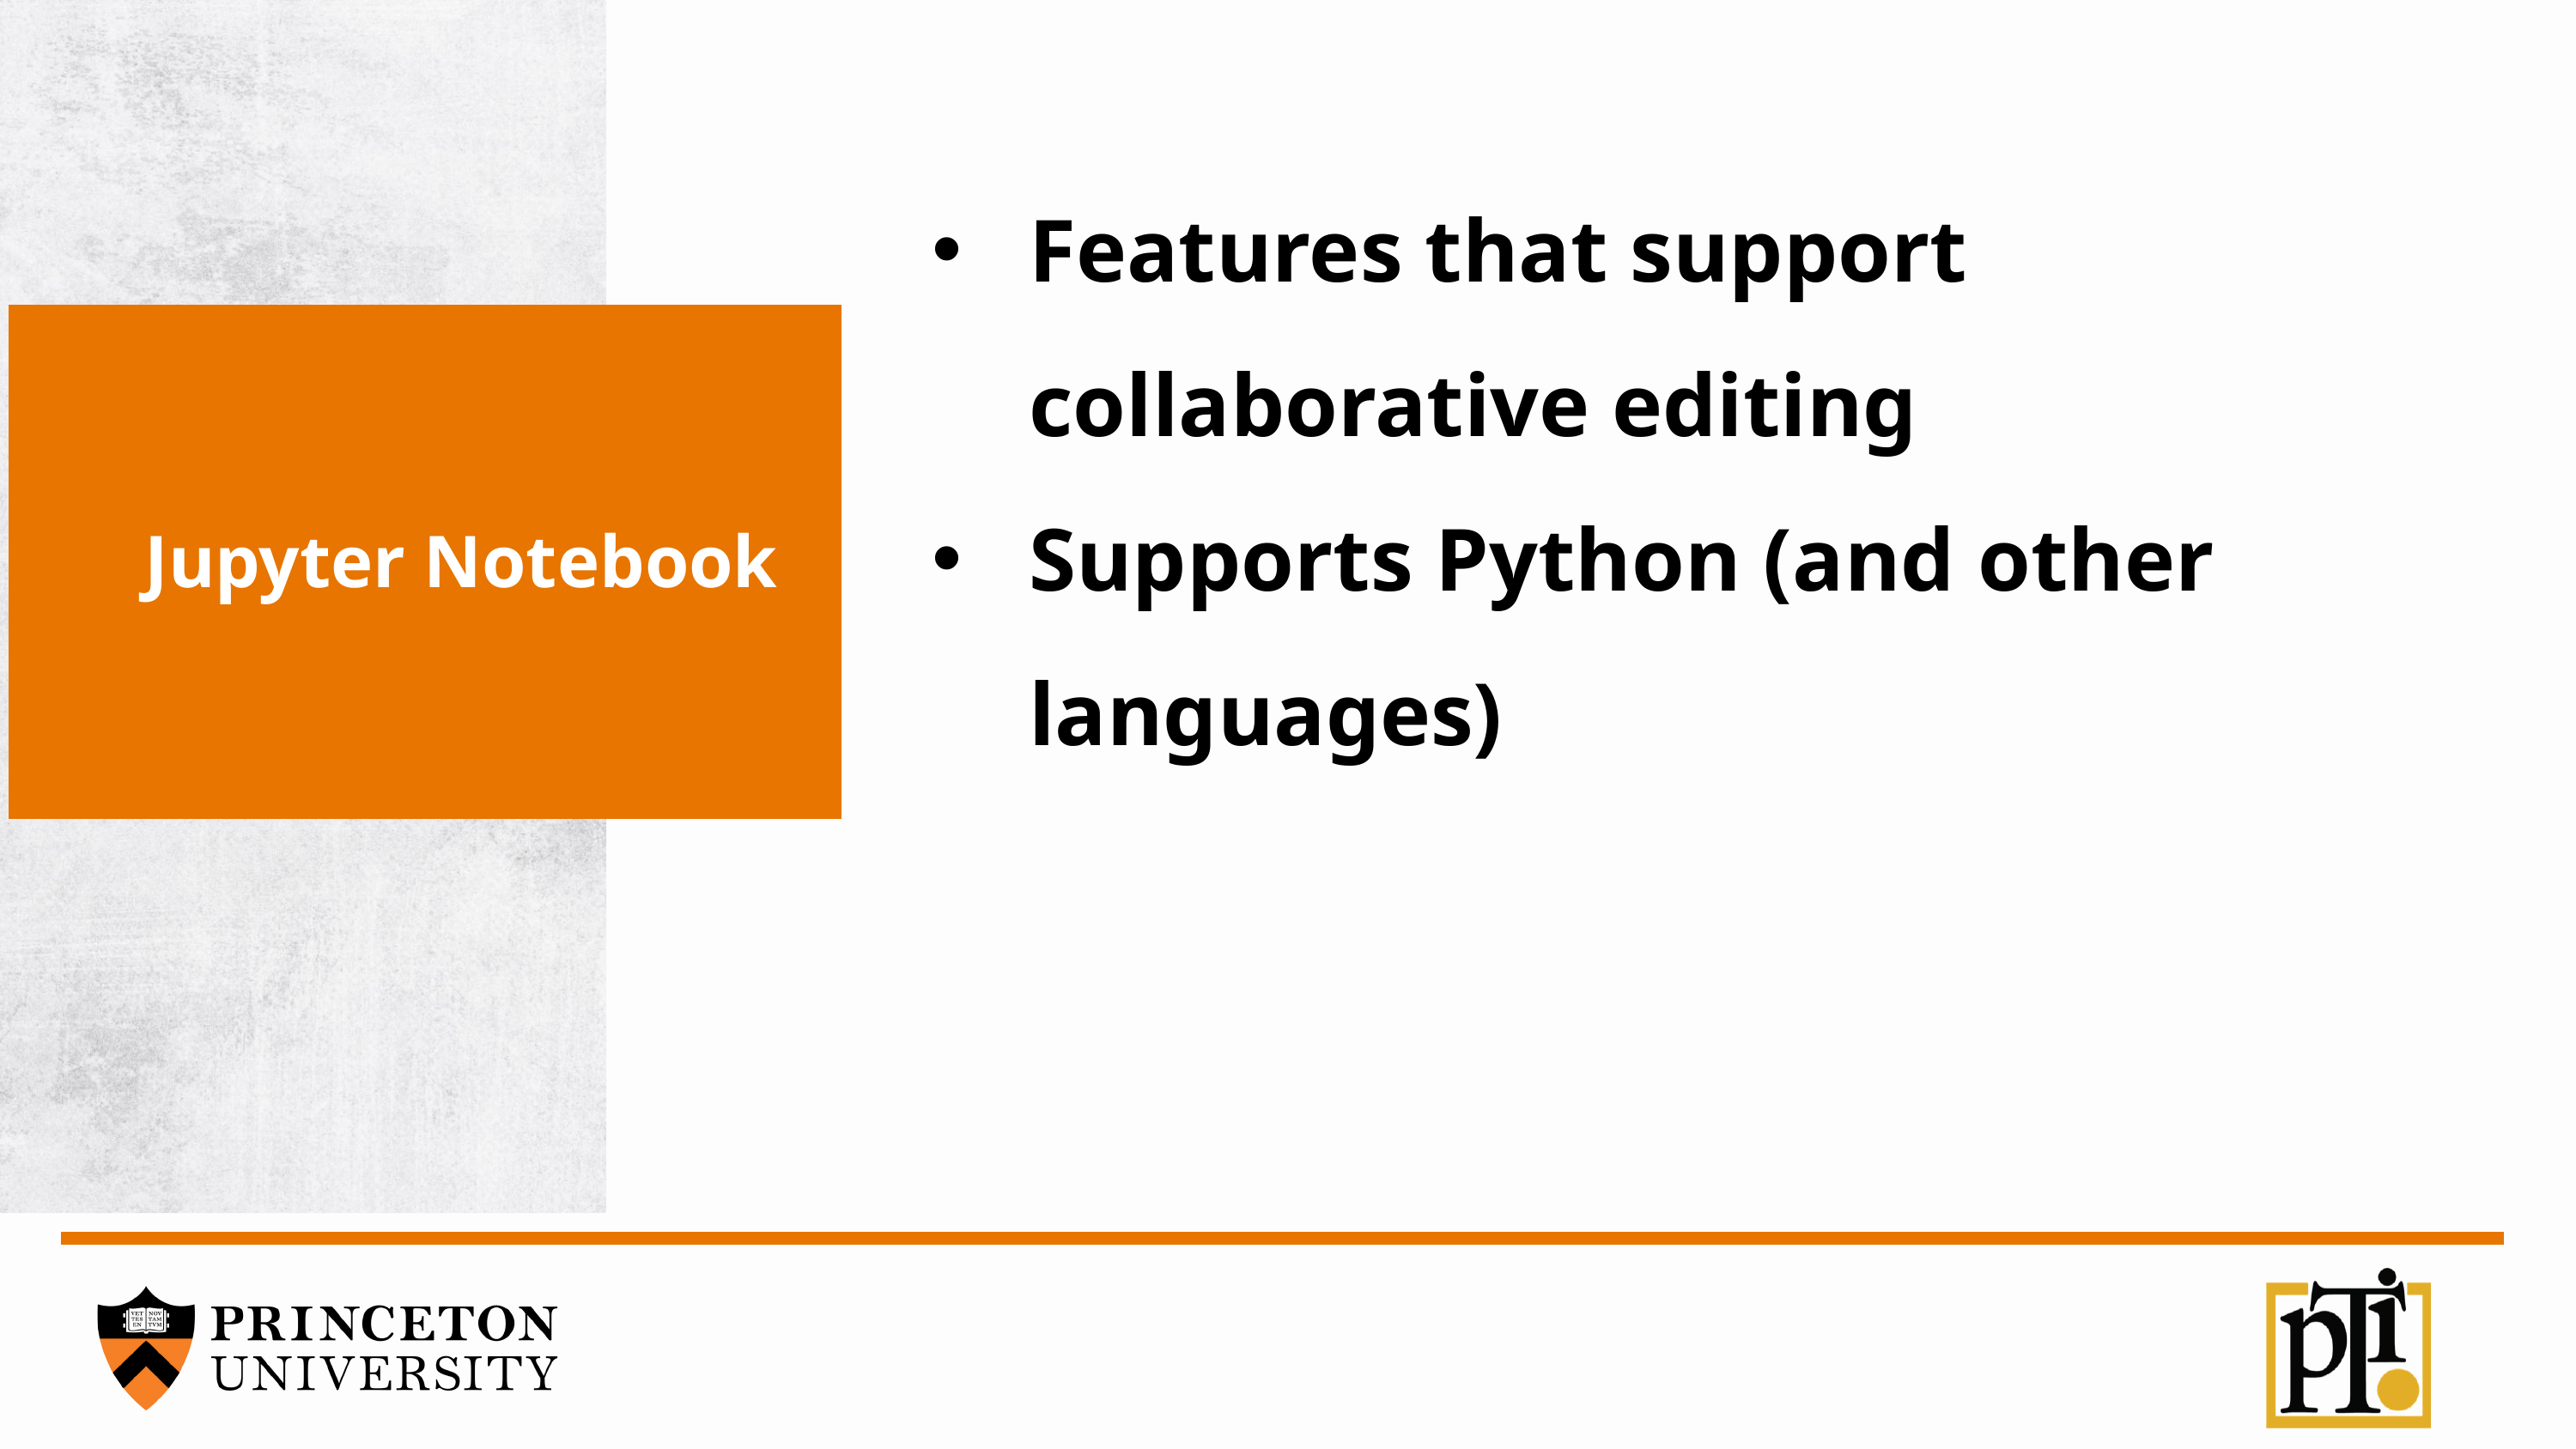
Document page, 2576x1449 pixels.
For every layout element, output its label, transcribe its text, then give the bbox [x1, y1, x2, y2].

text_box [0, 0, 607, 1214]
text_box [8, 283, 841, 820]
text_box [97, 1286, 558, 1410]
text_box Features that support collaborative editing Supports Python (and other languages) [932, 145, 2551, 1247]
text_box [2266, 1268, 2432, 1428]
